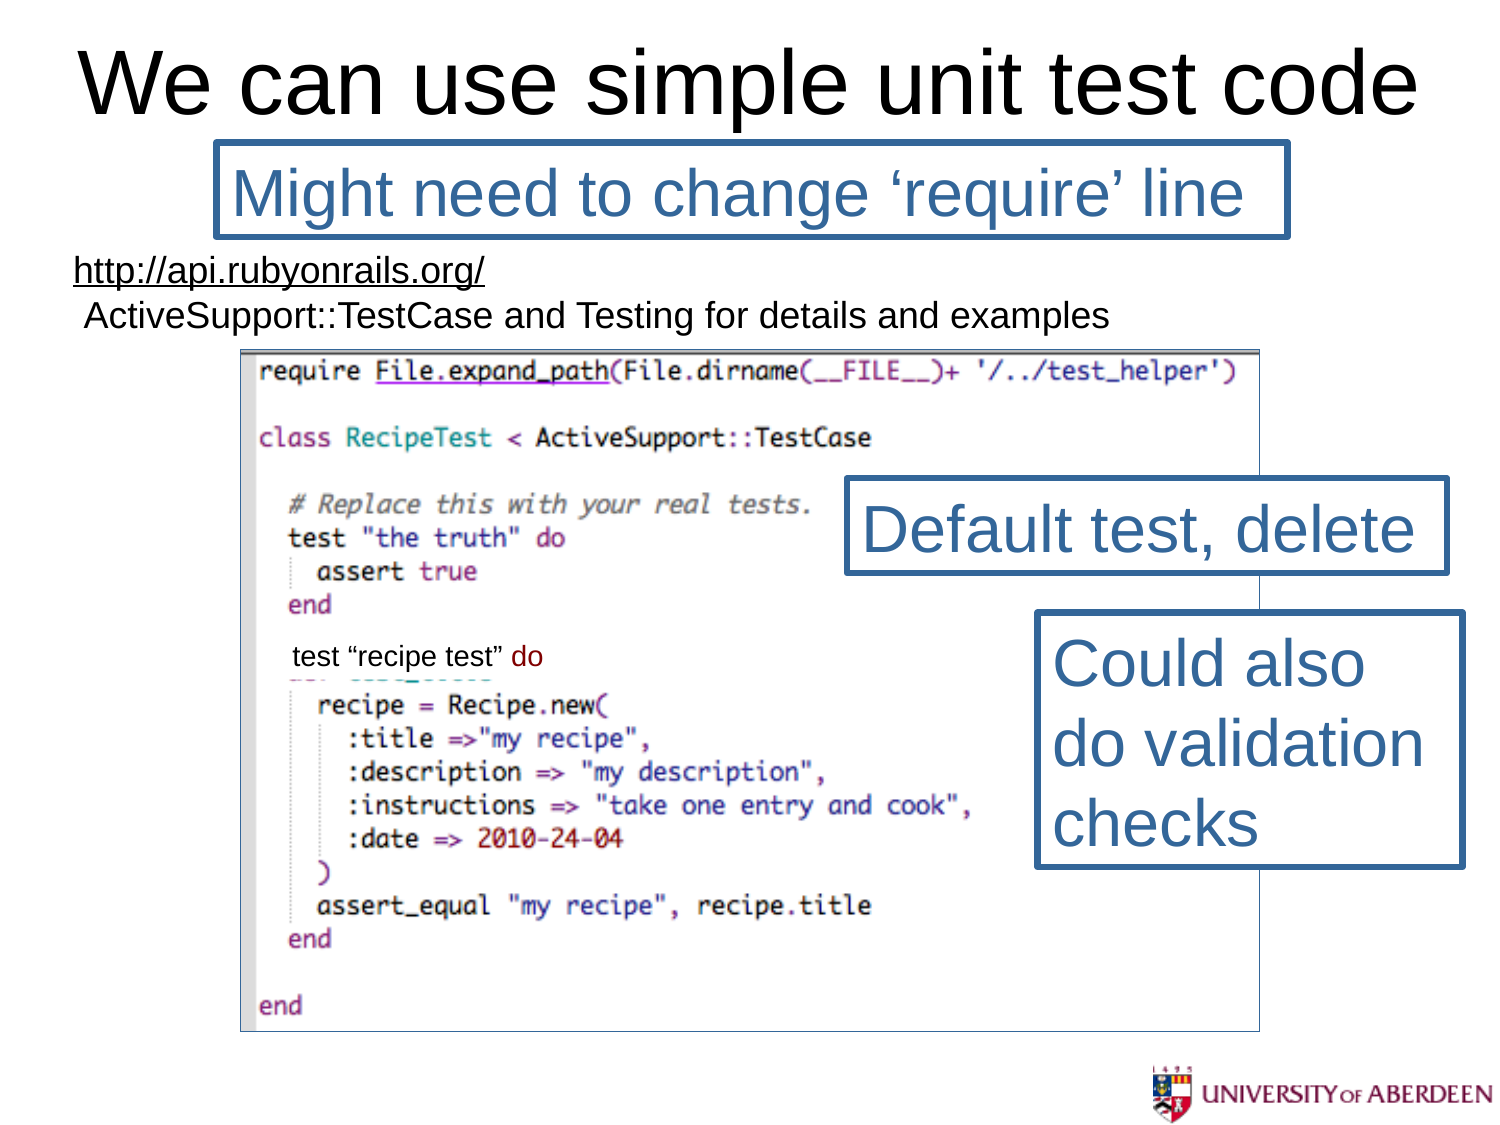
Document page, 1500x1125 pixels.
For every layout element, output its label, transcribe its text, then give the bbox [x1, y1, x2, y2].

title We can use simple unit test code [37, 12, 1463, 143]
text_box Could also do validation checks [1263, 612, 1463, 868]
text_box http://api.rubyonrails.org/ ActiveSupport::TestCase and Testing for details and examples [58, 238, 1126, 343]
text_box Default test, delete [1263, 478, 1447, 574]
picture [240, 349, 1260, 1032]
text_box Might need to change ‘require’ line [216, 142, 1288, 238]
picture [1153, 1062, 1500, 1125]
